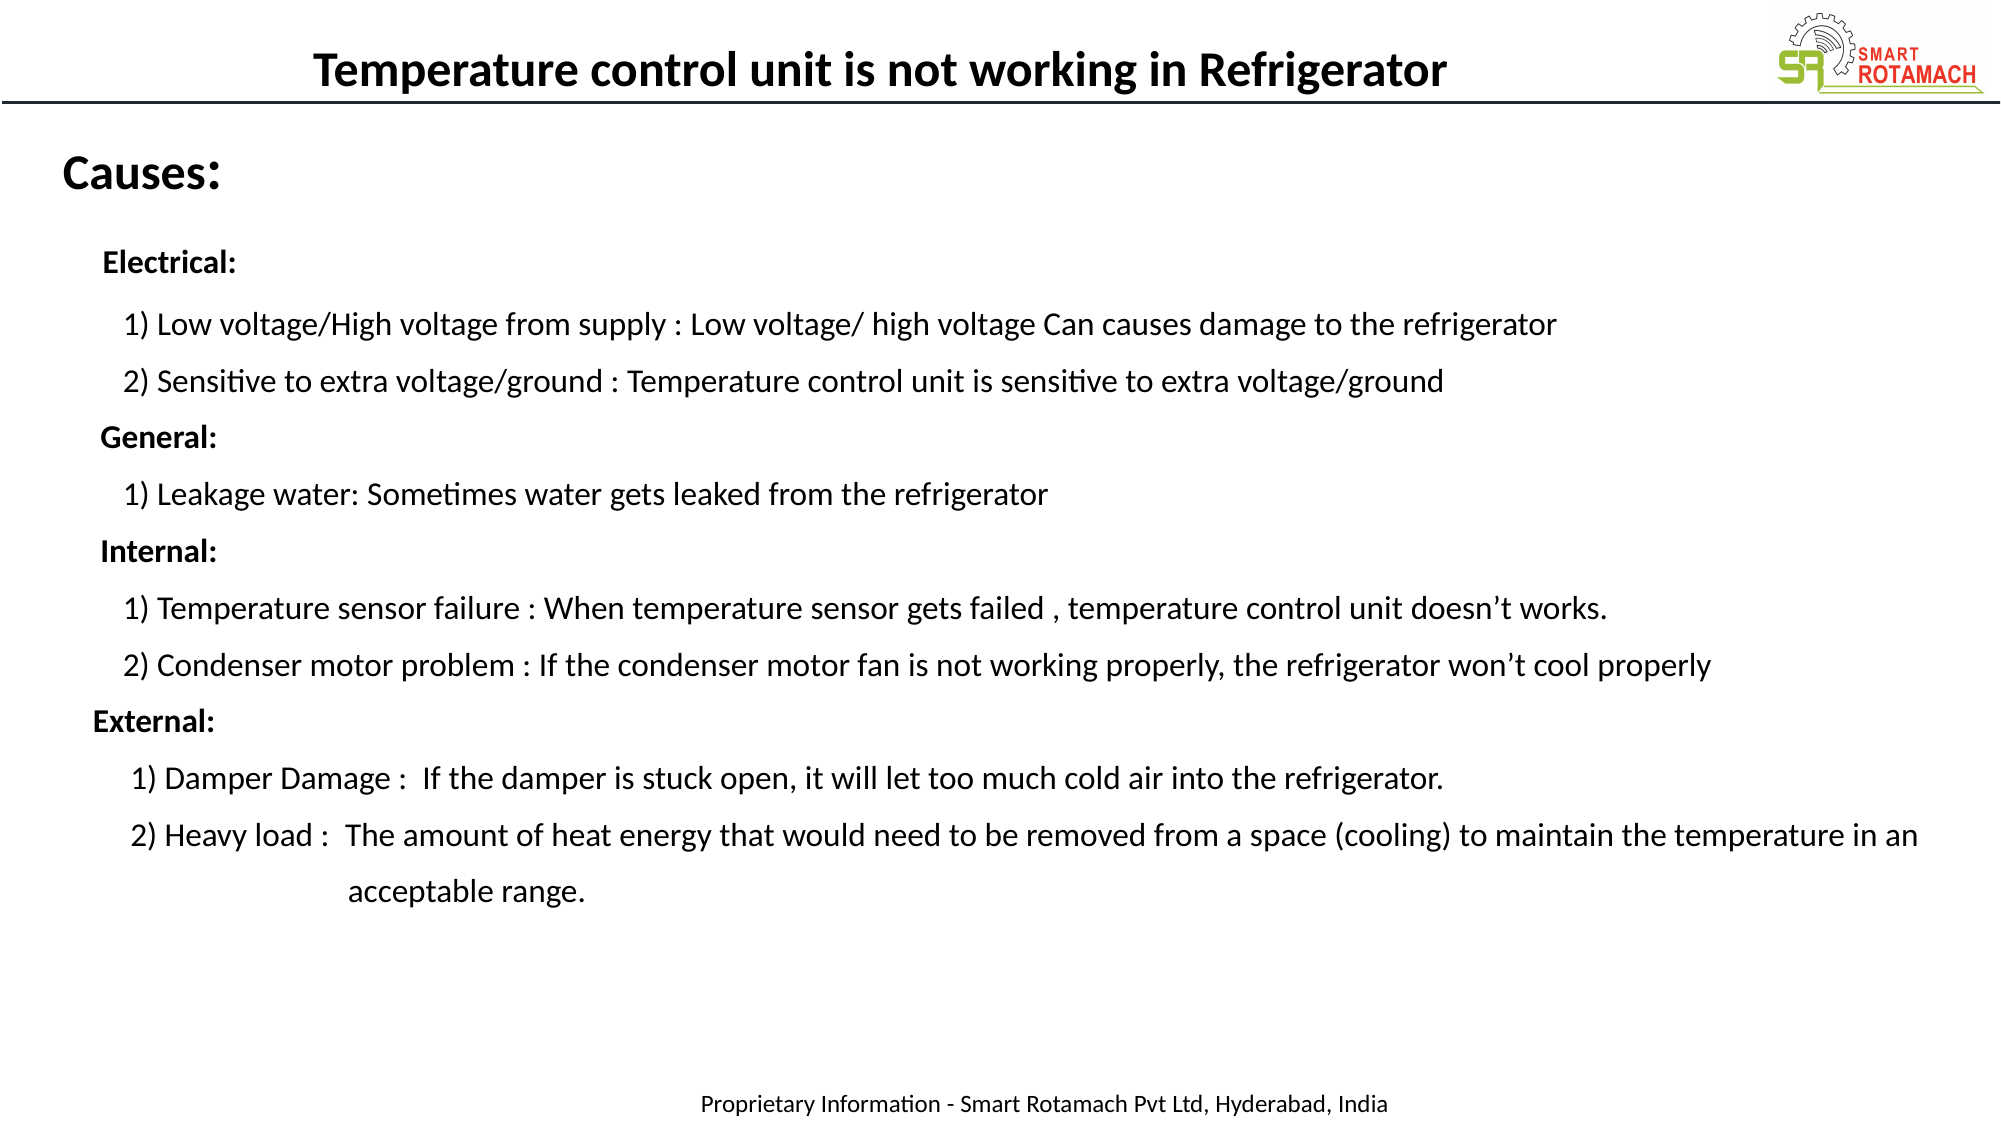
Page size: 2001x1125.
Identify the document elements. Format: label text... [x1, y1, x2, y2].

picture [1771, 5, 1989, 100]
title Temperature control unit is not working in Refrigerator [298, 52, 1638, 131]
list Causes: Electrical: 1) Low voltage/High voltage from supply : Low voltage/ high voltage Can causes damage to the refrigerator 2) Sensitive to extra voltage/ground : Temperature control unit is sensitive to extra voltage/ground General: 1) Leakage water: Sometimes water gets leaked from the refrigerator Internal: 1) Temperature sensor failure : When temperature sensor gets failed , temperature control unit doesn’t works. 2) Condenser motor problem : If the condenser motor fan is not working properly, the refrigerator won’t cool properly External: 1) Damper Damage : If the damper is stuck open, it will let too much cold air into the refrigerator. 2) Heavy load : The amount of heat energy that would need to be removed from a space (cooling) to maintain the temperature in an acceptable range. [39, 131, 1952, 1062]
